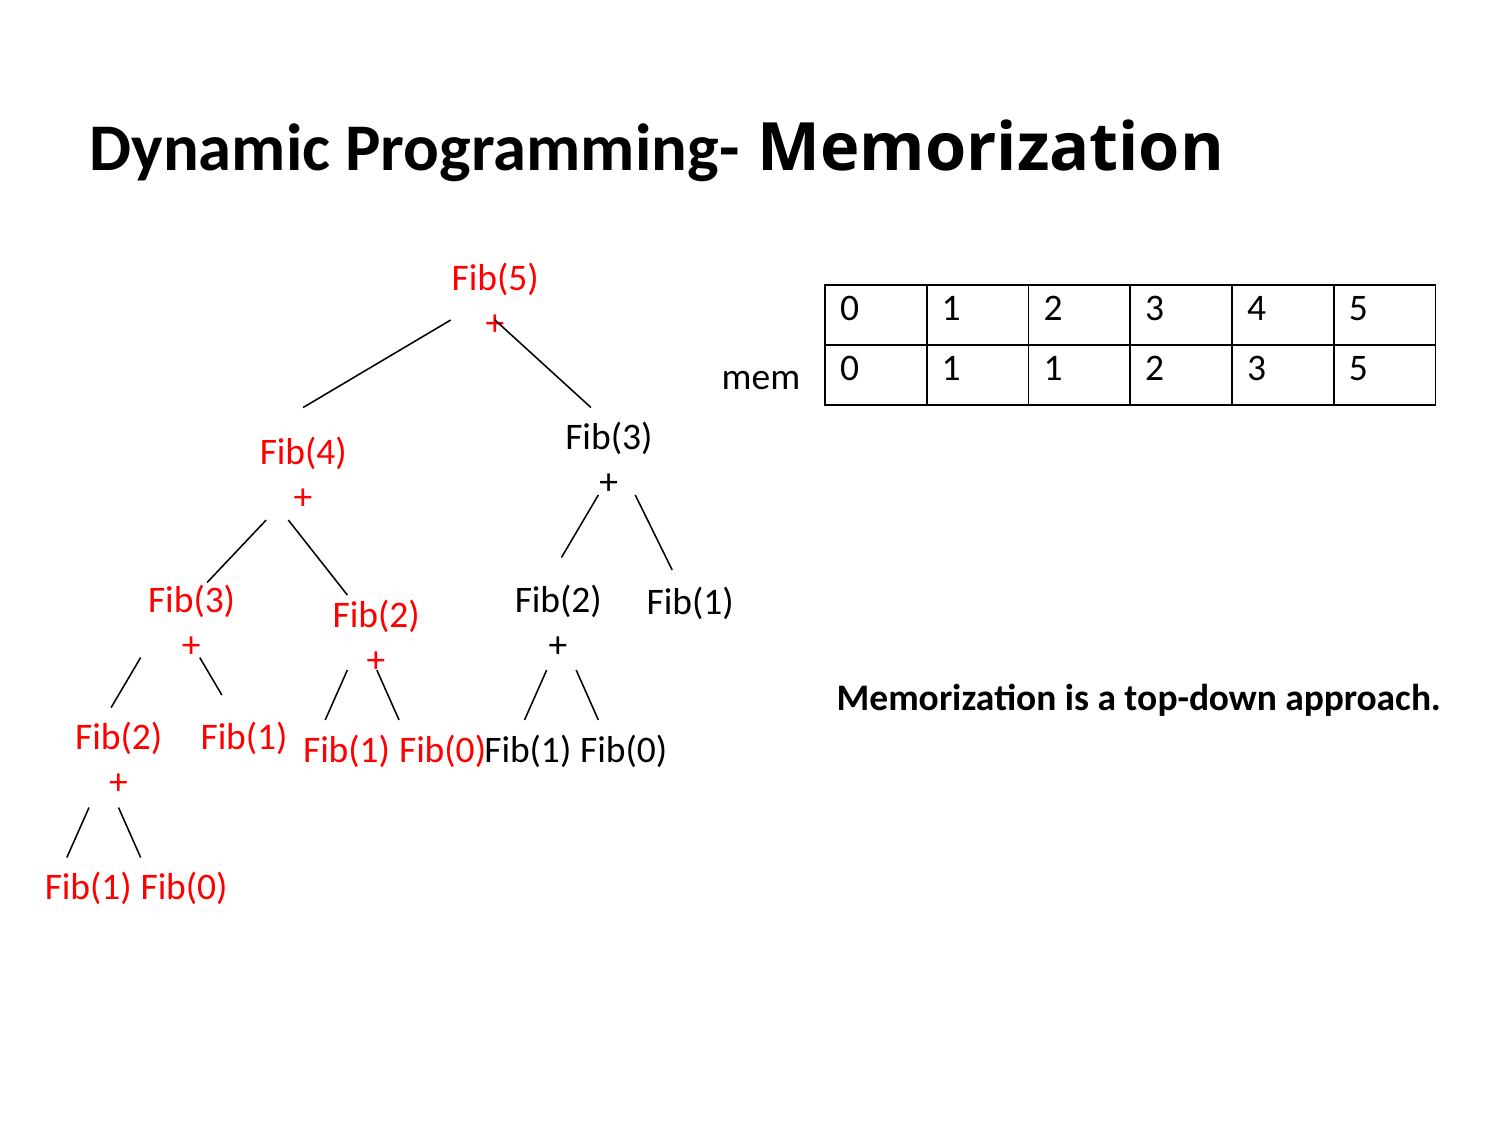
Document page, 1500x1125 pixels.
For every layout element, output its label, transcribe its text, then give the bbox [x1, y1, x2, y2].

table_header 5 [1335, 286, 1435, 344]
table_cell 0 [826, 346, 926, 404]
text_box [28, 244, 732, 962]
table_header 2 [1029, 286, 1129, 344]
table_cell 3 [1233, 346, 1333, 404]
text_box Memorization is a top-down approach. [821, 665, 1457, 726]
text_box mem [736, 344, 820, 405]
text_box Dynamic Programming- Memorization [75, 95, 1388, 191]
table_cell 5 [1335, 346, 1435, 404]
table_header 4 [1233, 286, 1333, 344]
table_header 3 [1131, 286, 1231, 344]
table_cell 1 [928, 346, 1028, 404]
table_cell 1 [1029, 346, 1129, 404]
table_header 0 [826, 286, 926, 344]
table_header 1 [928, 286, 1028, 344]
table_cell 2 [1131, 346, 1231, 404]
